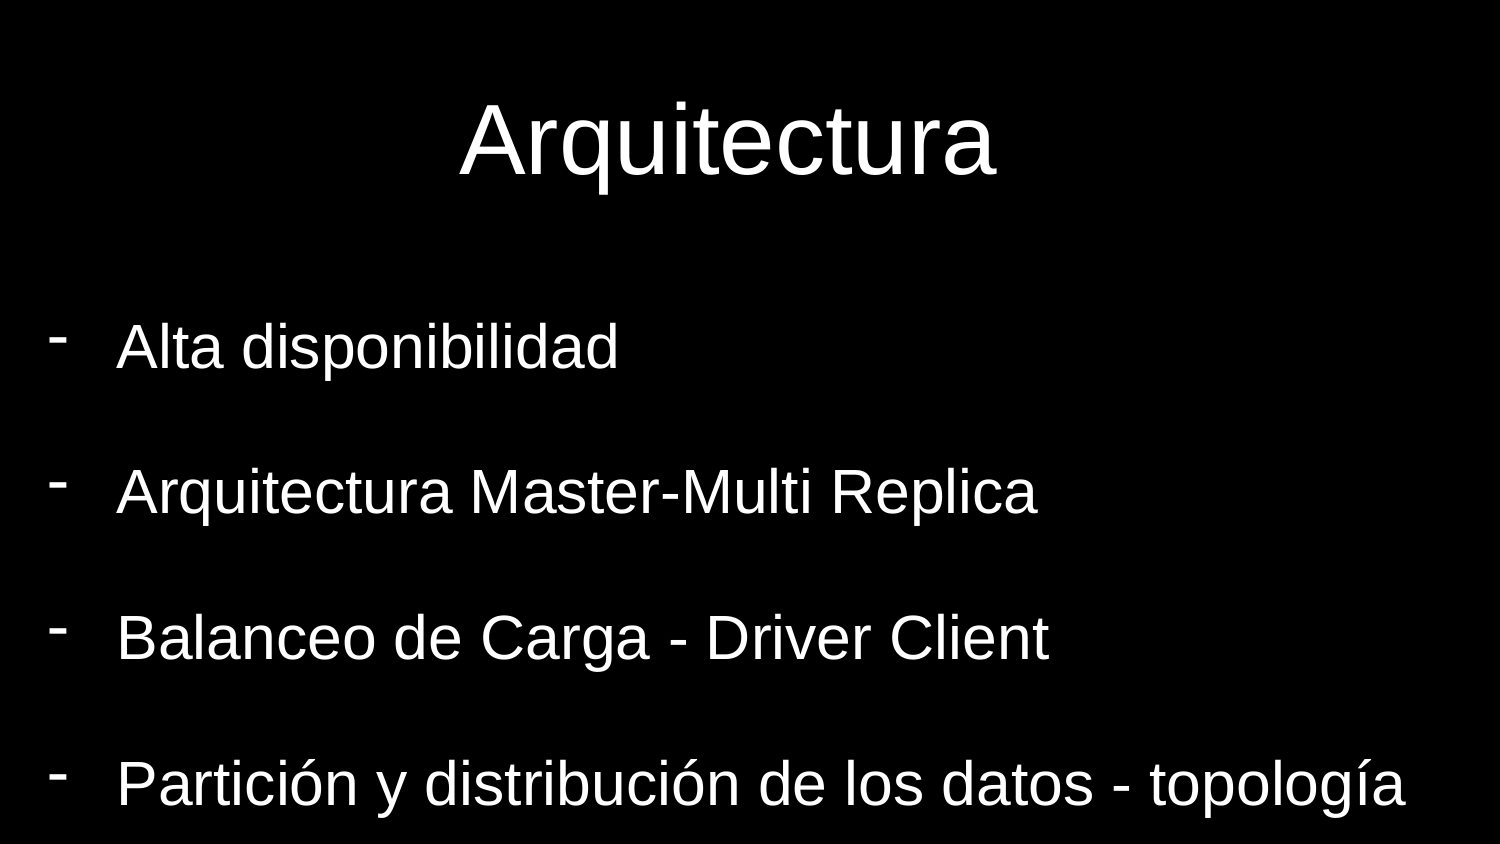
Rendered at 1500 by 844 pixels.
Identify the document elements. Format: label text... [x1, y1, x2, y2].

list Alta disponibilidad Arquitectura Master-Multi Replica Balanceo de Carga - Driver Client Partición y distribución de los datos - topología [26, 253, 1500, 691]
title Arquitectura [444, 59, 1056, 154]
